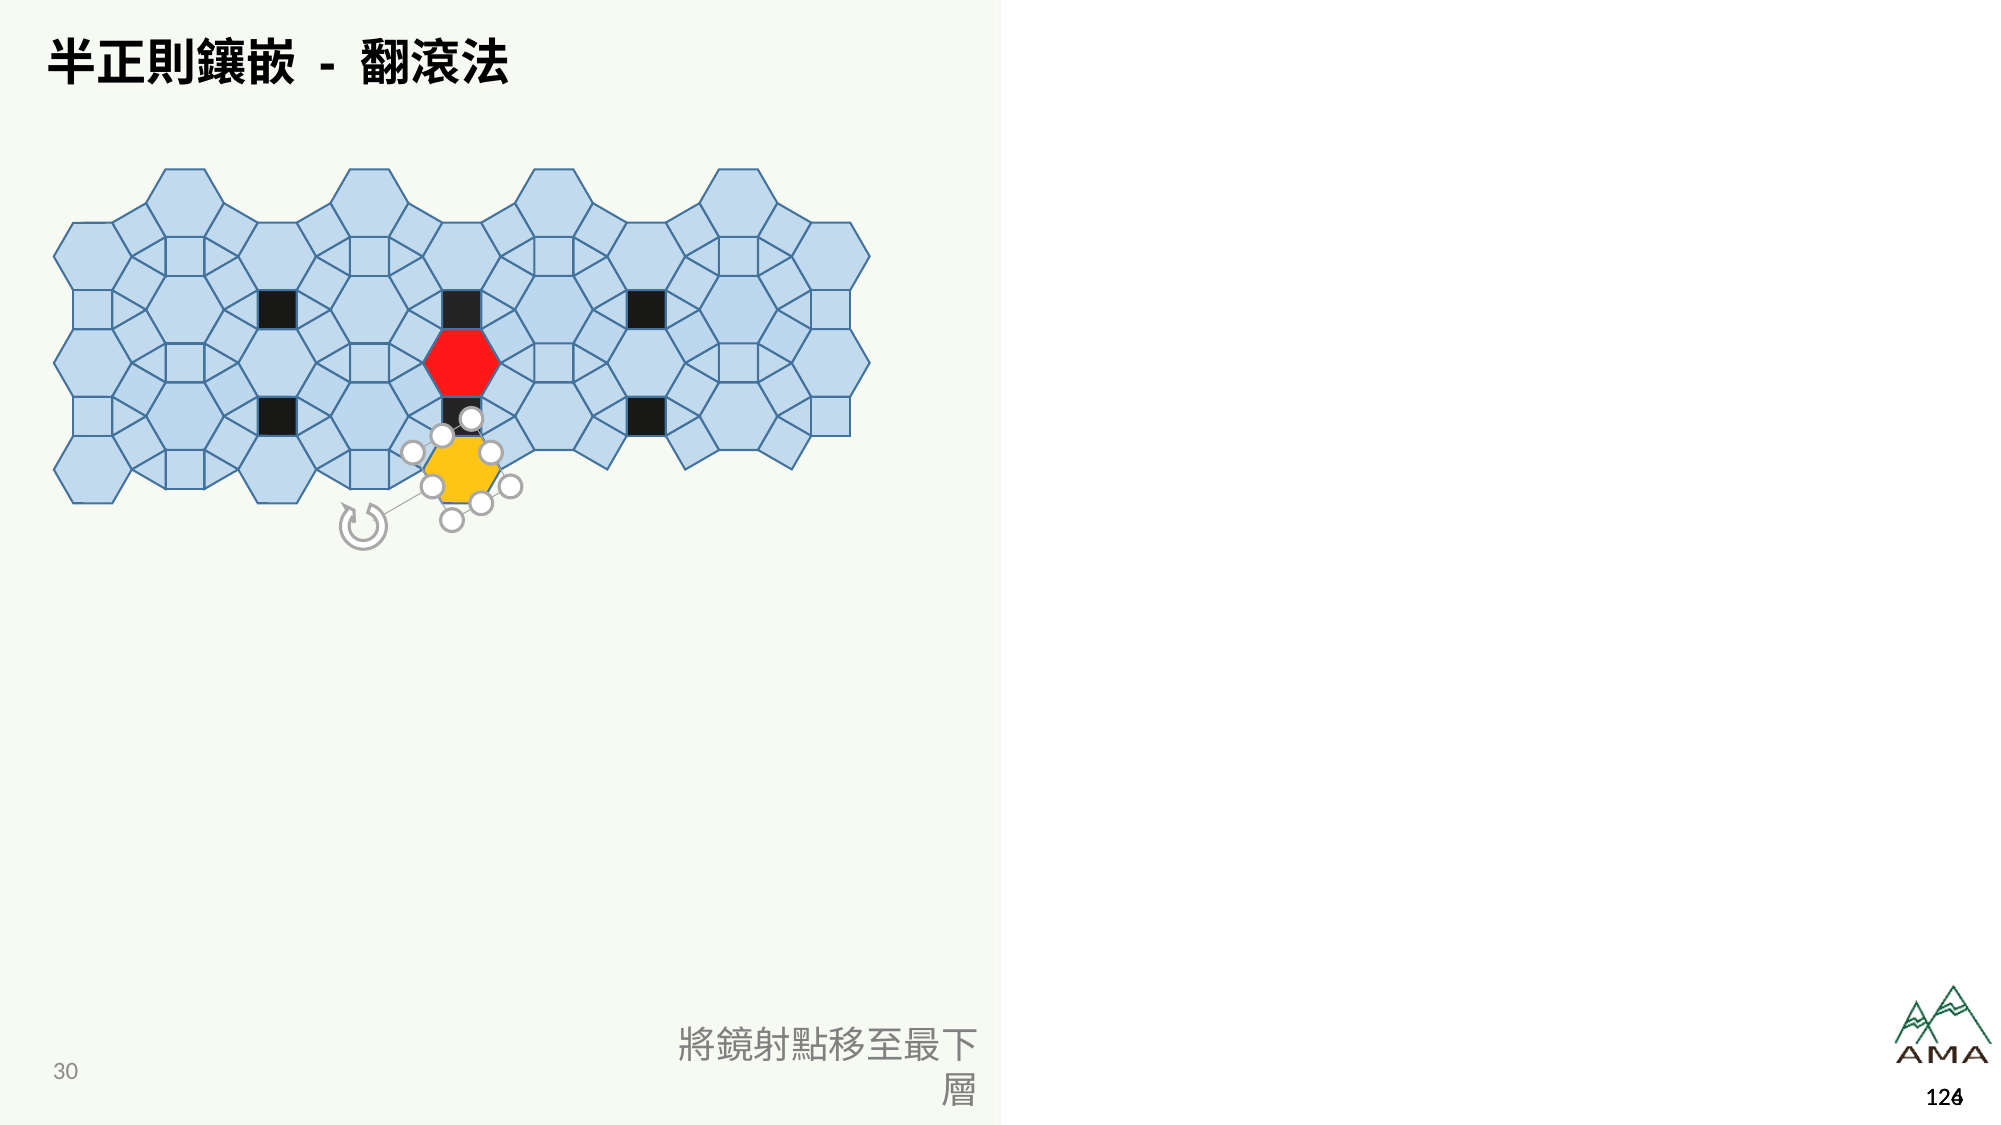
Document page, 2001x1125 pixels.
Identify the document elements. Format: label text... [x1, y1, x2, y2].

text_box [810, 396, 851, 437]
text_box [572, 201, 629, 258]
text_box [775, 396, 810, 437]
text_box [666, 201, 721, 258]
text_box [296, 361, 352, 415]
text_box [607, 328, 687, 398]
text_box [329, 168, 409, 238]
text_box [145, 168, 224, 238]
text_box [72, 396, 113, 437]
text_box [628, 292, 664, 328]
text_box [204, 311, 255, 360]
text_box [628, 398, 664, 437]
text_box [514, 274, 594, 345]
text_box [484, 417, 536, 470]
text_box [702, 383, 775, 452]
text_box [756, 345, 791, 385]
text_box [758, 366, 809, 415]
text_box [422, 221, 498, 292]
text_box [369, 400, 471, 588]
text_box [720, 238, 756, 274]
text_box [573, 365, 624, 415]
text_box [387, 201, 444, 258]
text_box [333, 277, 406, 342]
text_box [479, 201, 536, 258]
text_box [389, 259, 440, 309]
text_box [481, 257, 532, 307]
text_box [481, 364, 535, 415]
text_box [517, 383, 591, 452]
text_box [296, 257, 350, 309]
text_box [352, 449, 369, 490]
text_box [756, 308, 813, 365]
text_box [317, 341, 352, 381]
text_box [259, 396, 295, 434]
text_box [115, 417, 166, 467]
text_box [203, 448, 238, 491]
text_box [471, 434, 501, 494]
text_box [204, 259, 255, 309]
text_box [572, 308, 629, 365]
text_box [113, 290, 149, 330]
text_box [203, 361, 258, 415]
text_box [607, 221, 687, 292]
text_box [148, 277, 222, 342]
text_box [387, 238, 422, 278]
text_box [698, 168, 778, 238]
text_box [295, 288, 333, 330]
text_box [133, 341, 167, 381]
text_box [572, 417, 627, 471]
text_box [791, 221, 871, 291]
text_box [204, 417, 255, 467]
text_box [810, 289, 851, 328]
text_box [111, 394, 149, 436]
text_box [668, 366, 719, 415]
text_box [590, 396, 628, 438]
text_box [299, 417, 351, 467]
text_box [425, 330, 498, 396]
text_box [110, 201, 167, 258]
text_box [761, 259, 809, 307]
text_box [237, 434, 318, 505]
text_box [352, 342, 387, 381]
text_box [791, 328, 871, 398]
text_box [444, 292, 480, 330]
text_box [52, 221, 133, 291]
text_box [720, 345, 756, 383]
text_box [295, 394, 333, 436]
text_box [72, 289, 113, 330]
text_box [502, 345, 536, 385]
text_box [480, 394, 518, 436]
text_box [351, 238, 387, 277]
text_box [52, 328, 132, 397]
text_box [686, 345, 720, 385]
text_box [480, 288, 514, 328]
text_box [434, 394, 444, 400]
text_box [576, 259, 624, 307]
text_box [133, 238, 167, 278]
text_box [203, 341, 238, 381]
text_box [387, 361, 443, 400]
text_box [148, 381, 222, 449]
text_box [668, 259, 716, 307]
text_box [167, 449, 203, 490]
text_box [115, 259, 166, 309]
text_box [665, 417, 721, 471]
text_box [778, 290, 810, 326]
text_box 將鏡射點移至最下層 [622, 1032, 998, 1101]
text_box [167, 342, 203, 381]
text_box [203, 238, 238, 278]
title 半正則鑲嵌 - 翻滾法 [31, 27, 887, 102]
text_box [221, 394, 259, 436]
text_box [686, 239, 720, 277]
text_box [444, 396, 480, 408]
text_box [756, 417, 812, 471]
text_box [299, 311, 350, 360]
text_box [756, 238, 791, 277]
picture [1883, 972, 2000, 1077]
text_box [317, 448, 352, 491]
text_box 126 [1910, 1073, 1979, 1118]
text_box [316, 239, 351, 278]
text_box [259, 292, 295, 328]
text_box [115, 311, 166, 361]
text_box [756, 201, 813, 258]
text_box [572, 345, 606, 385]
text_box [295, 201, 352, 258]
text_box [203, 201, 260, 258]
text_box [221, 290, 259, 330]
text_box [238, 221, 314, 292]
text_box [387, 341, 422, 381]
text_box [479, 308, 536, 365]
text_box [664, 396, 702, 438]
text_box [594, 290, 628, 328]
text_box [112, 361, 167, 415]
text_box [52, 434, 133, 505]
text_box [333, 381, 397, 449]
text_box [389, 311, 443, 362]
text_box [536, 238, 572, 274]
text_box [133, 448, 167, 491]
text_box [664, 290, 699, 328]
text_box [406, 290, 444, 332]
text_box [699, 274, 778, 345]
text_box [572, 238, 607, 276]
text_box [515, 168, 594, 238]
text_box [501, 238, 536, 276]
text_box [238, 328, 317, 396]
text_box [665, 308, 721, 364]
text_box [167, 238, 203, 277]
text_box [536, 345, 572, 383]
